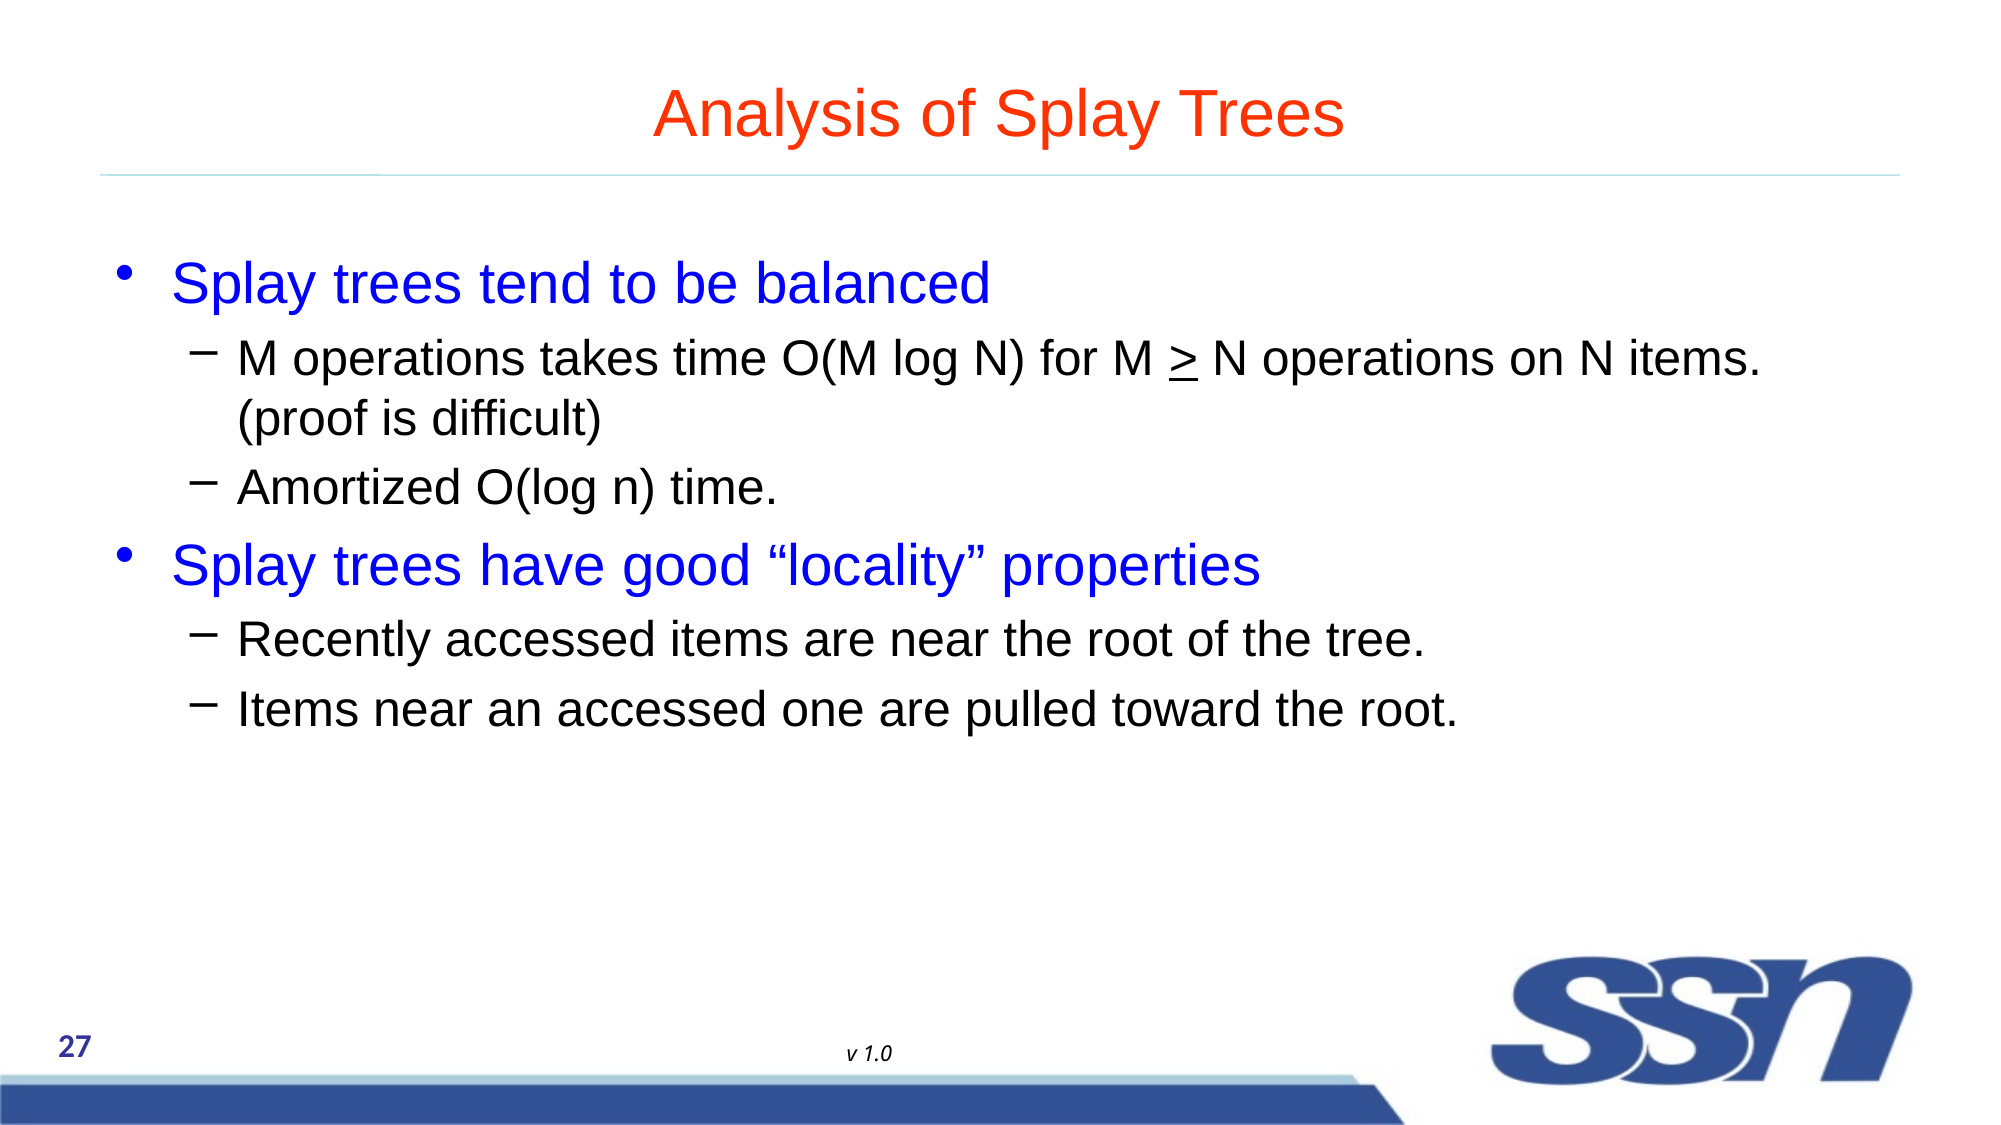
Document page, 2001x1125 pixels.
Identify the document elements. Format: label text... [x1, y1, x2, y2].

list Splay trees tend to be balanced M operations takes time O(M log N) for M > N operations on N items. (proof is difficult) Amortized O(log n) time. Splay trees have good “locality” properties Recently accessed items are near the root of the tree. Items near an accessed one are pulled toward the root. [99, 237, 1900, 1005]
picture [0, 913, 2000, 1125]
title Analysis of Splay Trees [99, 45, 1900, 175]
